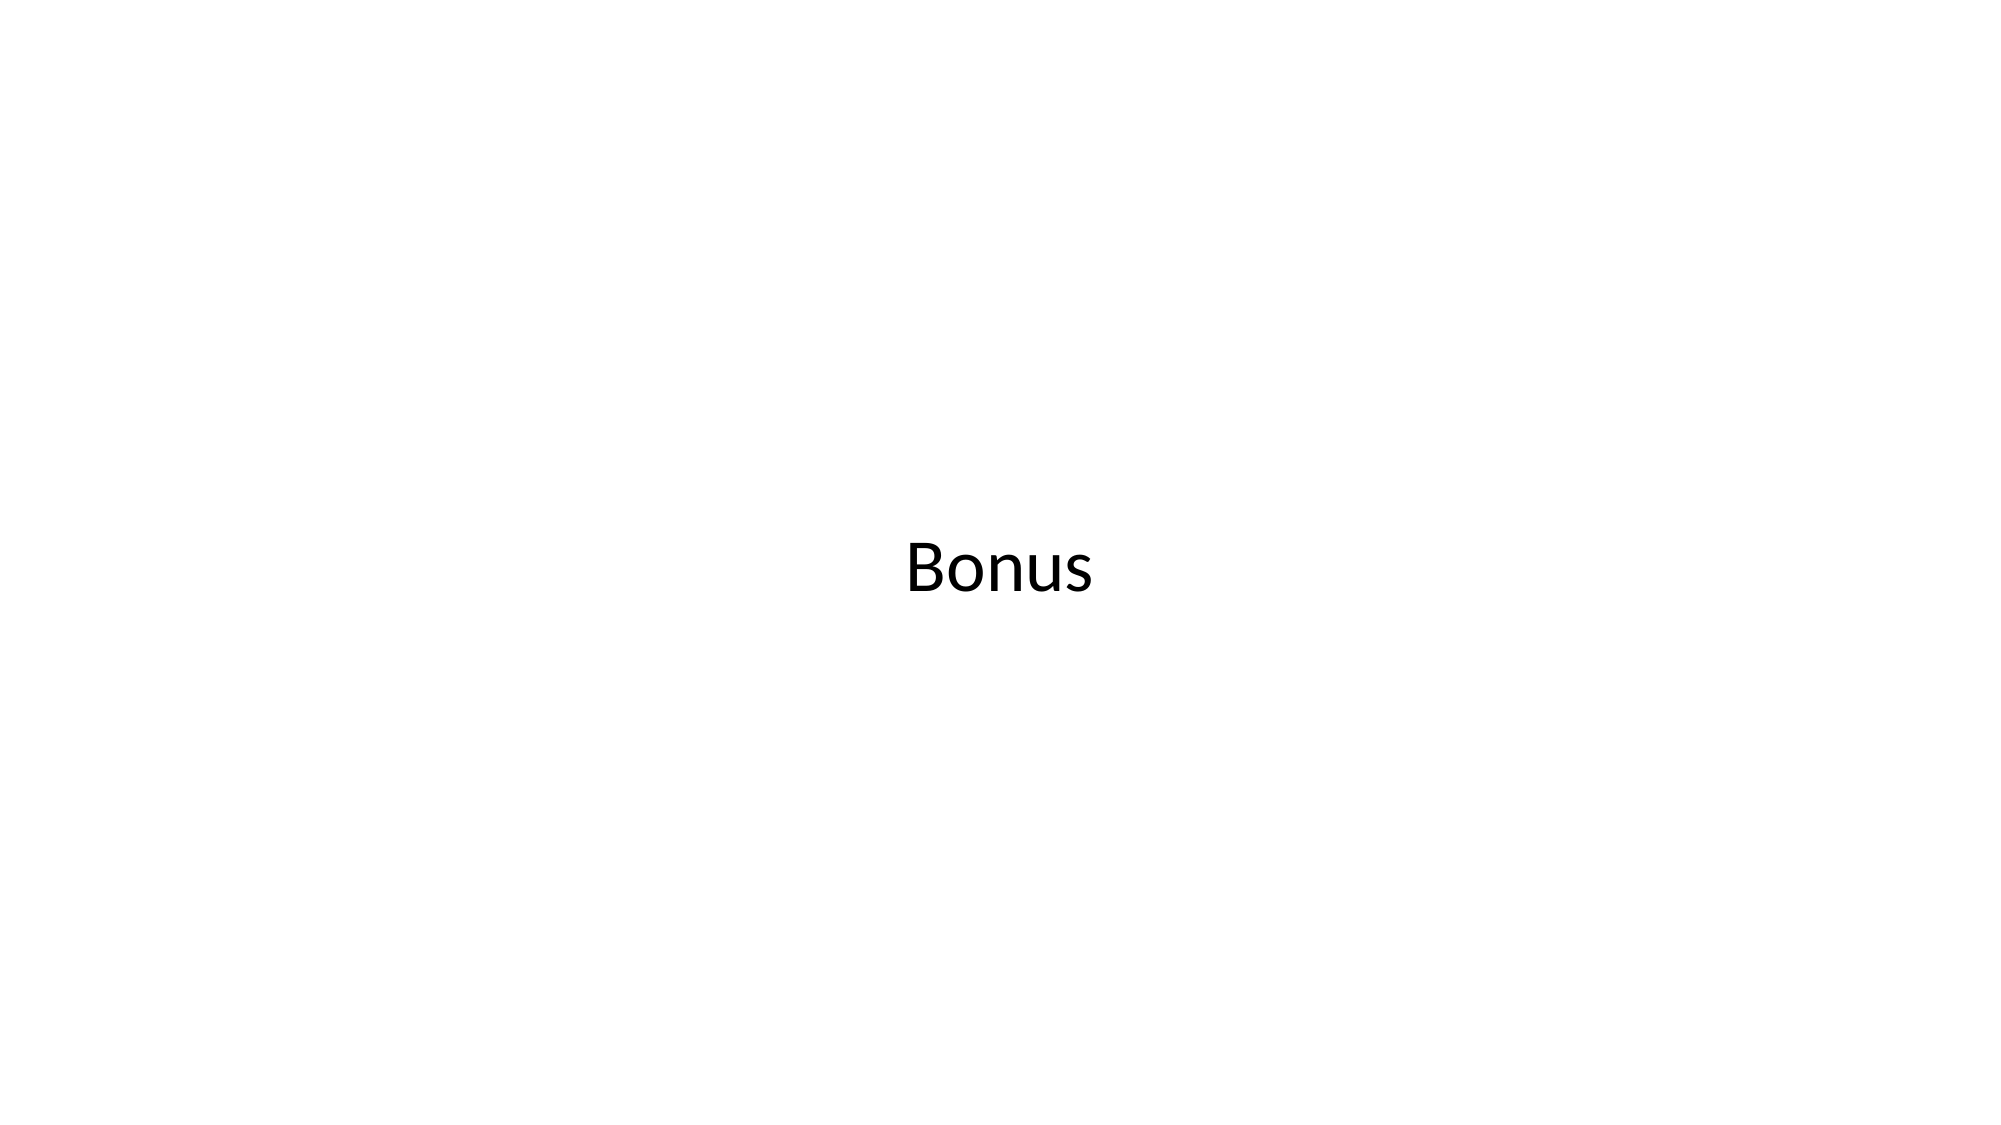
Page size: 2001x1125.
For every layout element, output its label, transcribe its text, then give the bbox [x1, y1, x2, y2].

text_box Bonus [0, 509, 2000, 615]
